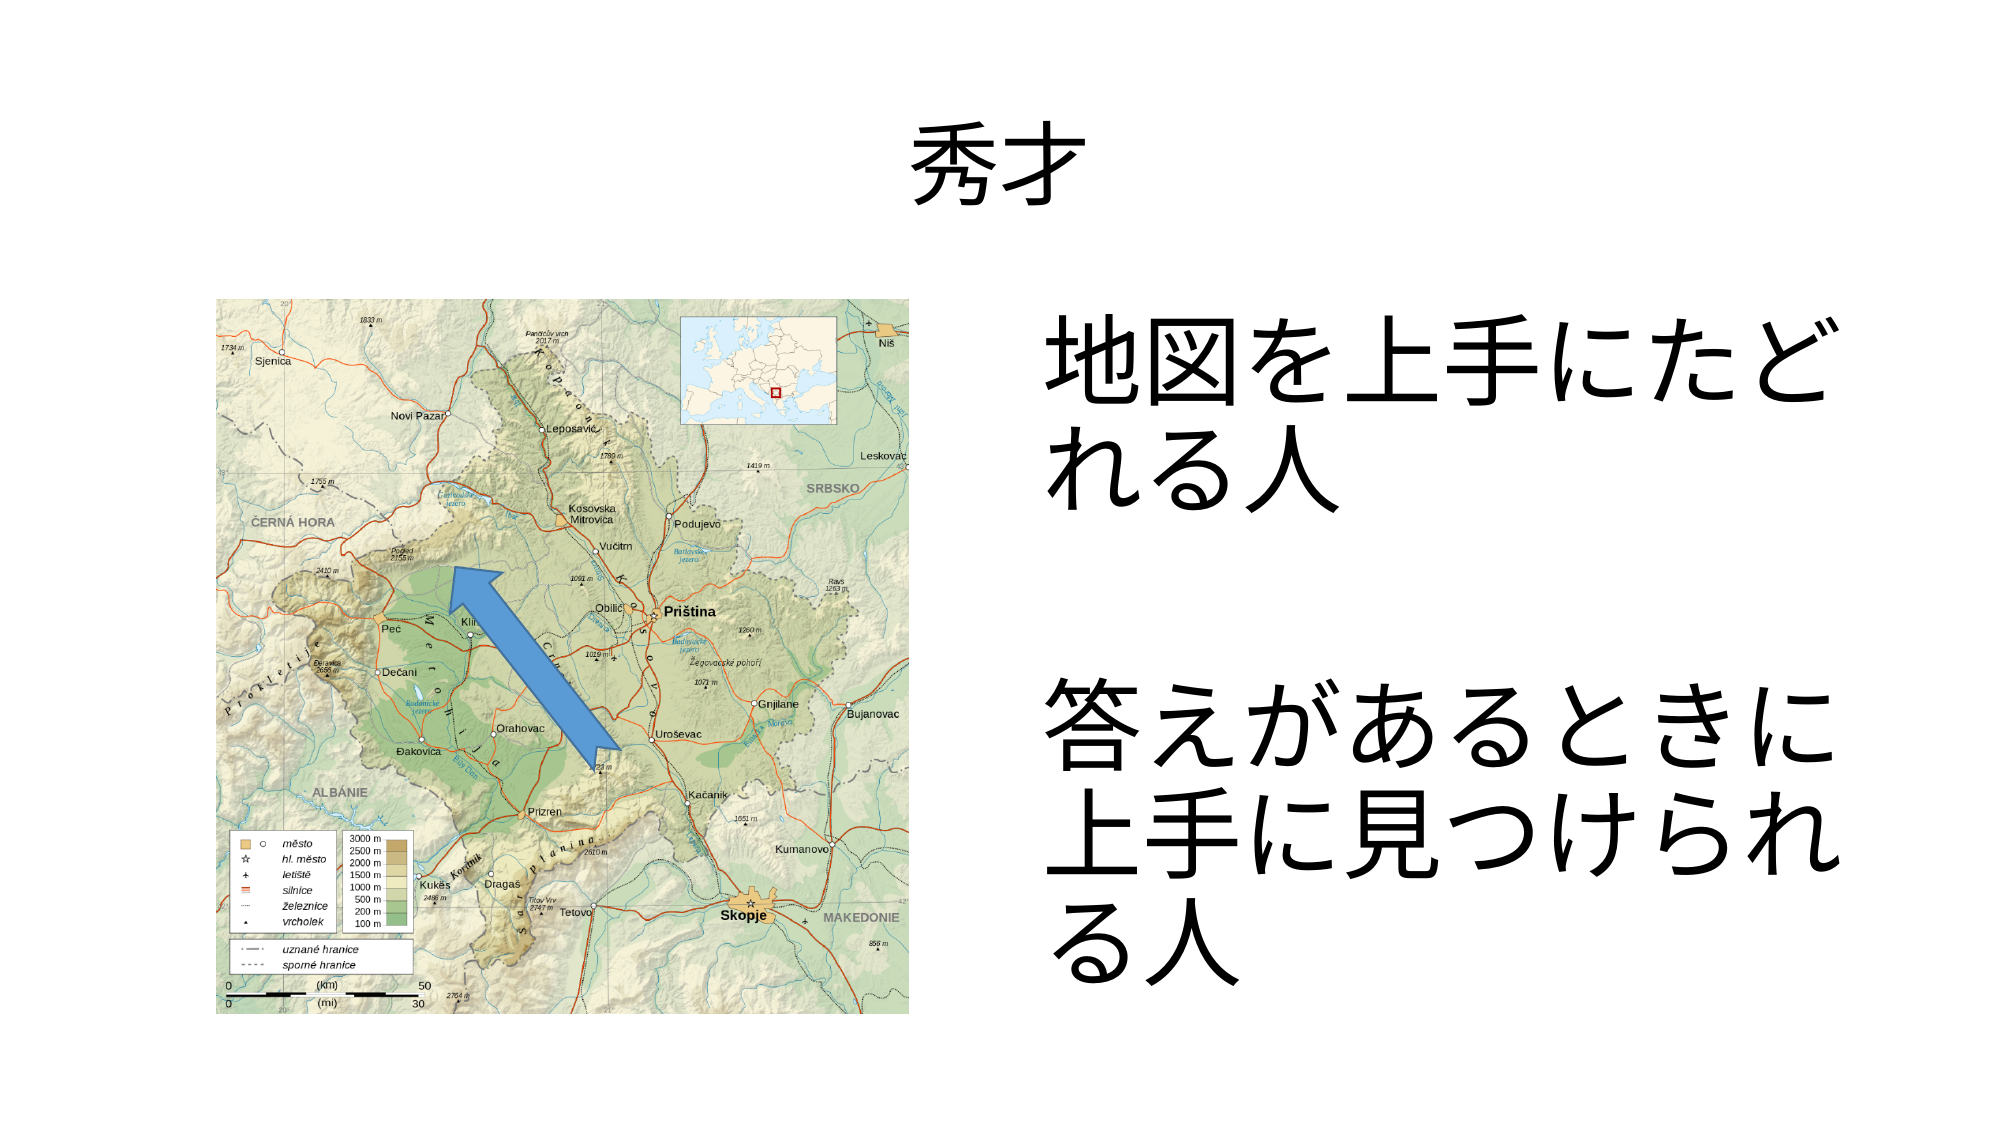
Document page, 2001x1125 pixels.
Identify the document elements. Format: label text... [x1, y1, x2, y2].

list 地図を上手にたどれる人 答えがあるときに上手に見つけられる人 [1027, 299, 1863, 1014]
title 秀才 [137, 59, 1863, 278]
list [215, 299, 910, 1014]
